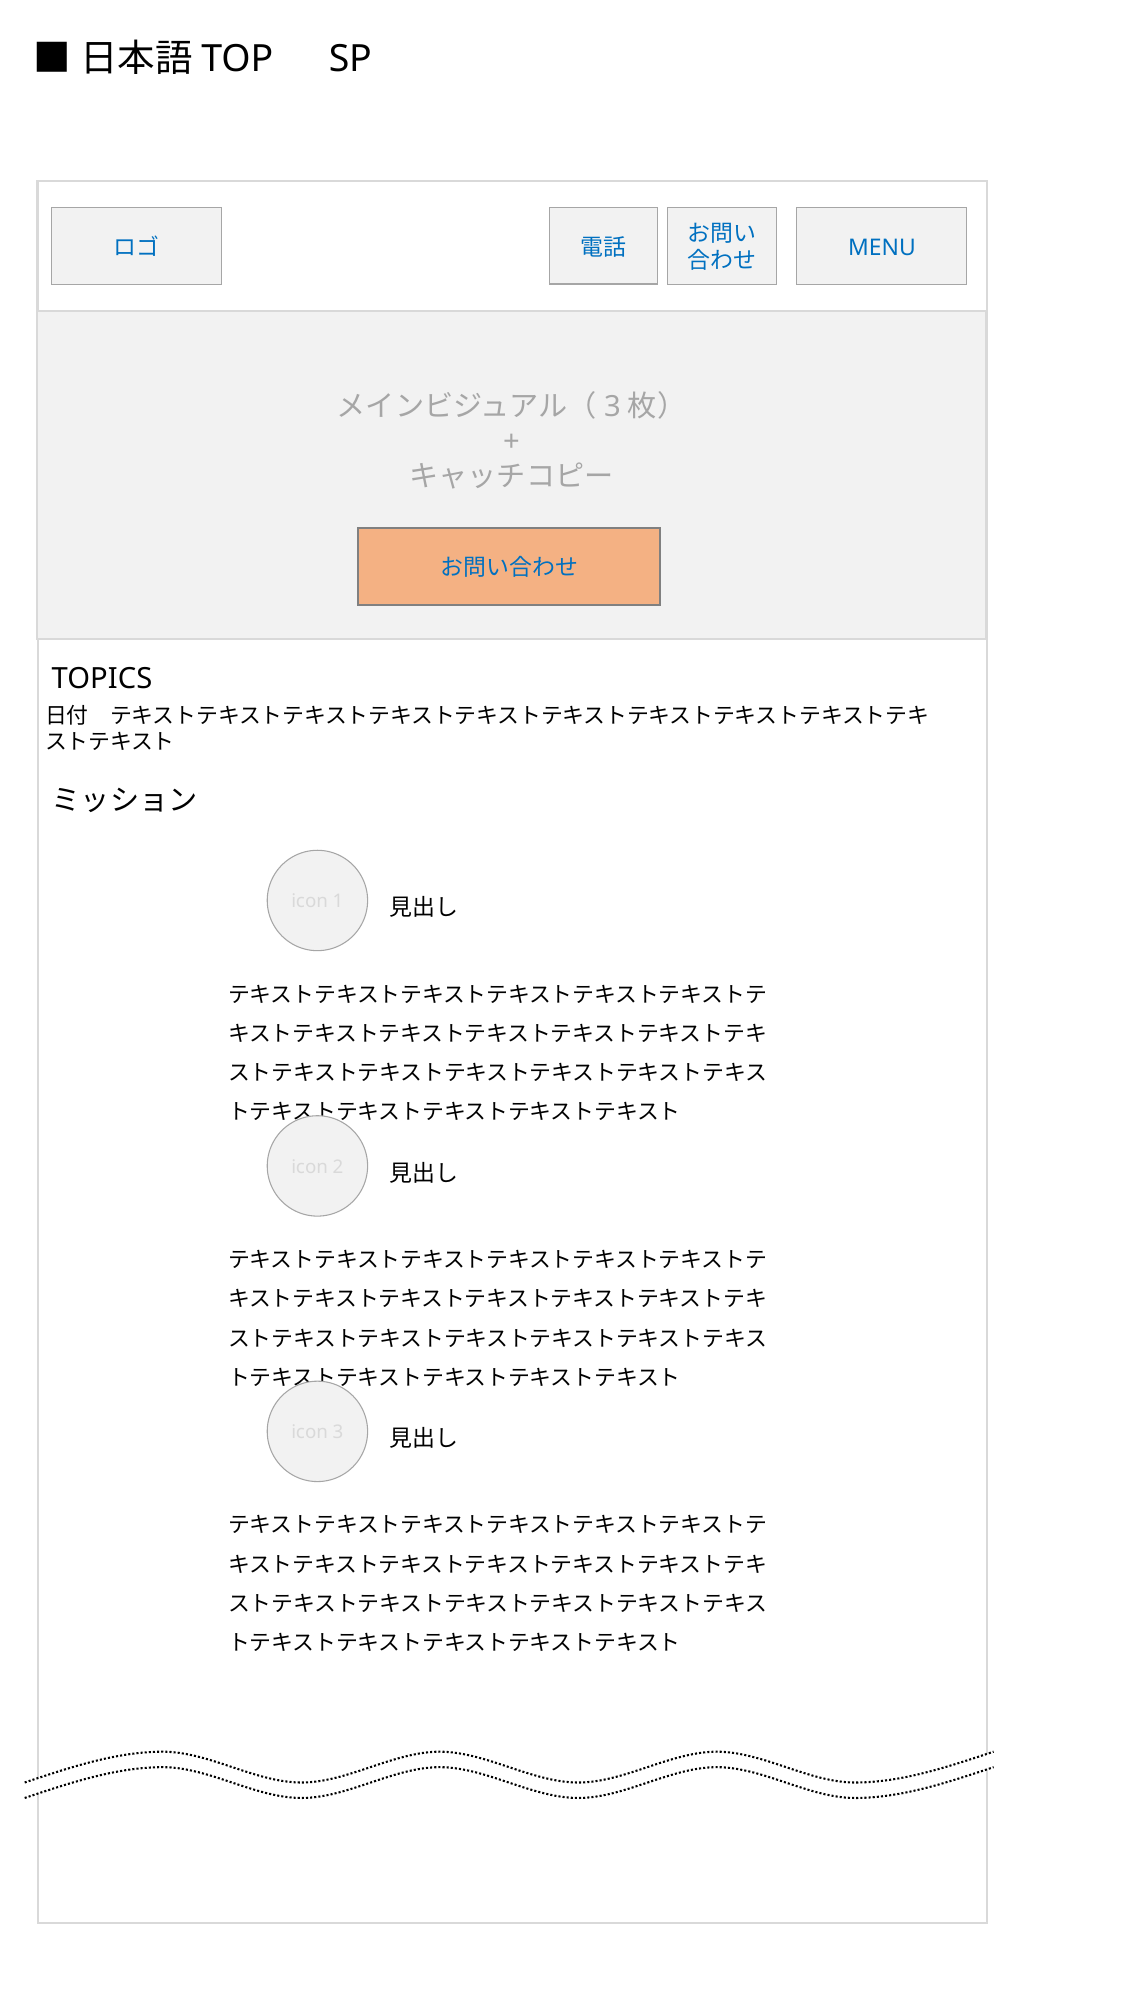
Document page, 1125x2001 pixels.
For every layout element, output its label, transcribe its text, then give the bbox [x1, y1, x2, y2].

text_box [24, 1751, 994, 1799]
text_box MENU [796, 207, 968, 285]
text_box ■日本語TOP SP [18, 26, 397, 87]
text_box 見出し [375, 1137, 901, 1193]
text_box TOPICS [36, 651, 957, 737]
text_box 見出し [375, 1402, 901, 1459]
text_box [37, 312, 988, 1751]
text_box [36, 180, 988, 312]
text_box [37, 1799, 988, 1924]
text_box テキストテキストテキストテキストテキストテキストテキストテキストテキストテキストテキストテキストテキストテキストテキストテキストテキストテキストテキストテキストテキストテキストテキストテキスト [213, 1225, 789, 1398]
text_box メインビジュアル（3枚） + キャッチコピー [36, 310, 987, 640]
text_box テキストテキストテキストテキストテキストテキストテキストテキストテキストテキストテキストテキストテキストテキストテキストテキストテキストテキストテキストテキストテキストテキストテキストテキスト [213, 959, 789, 1132]
text_box 見出し [375, 871, 901, 928]
text_box ミッション [36, 773, 957, 859]
text_box お問い合わせ [357, 527, 661, 606]
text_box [267, 850, 368, 951]
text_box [267, 1115, 368, 1217]
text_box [267, 1381, 368, 1482]
text_box お問い合わせ [667, 207, 777, 285]
text_box 日付 テキストテキストテキストテキストテキストテキストテキストテキストテキストテキストテキスト [30, 694, 950, 762]
text_box テキストテキストテキストテキストテキストテキストテキストテキストテキストテキストテキストテキストテキストテキストテキストテキストテキストテキストテキストテキストテキストテキストテキストテキスト [213, 1490, 789, 1663]
text_box 電話 [548, 207, 659, 285]
